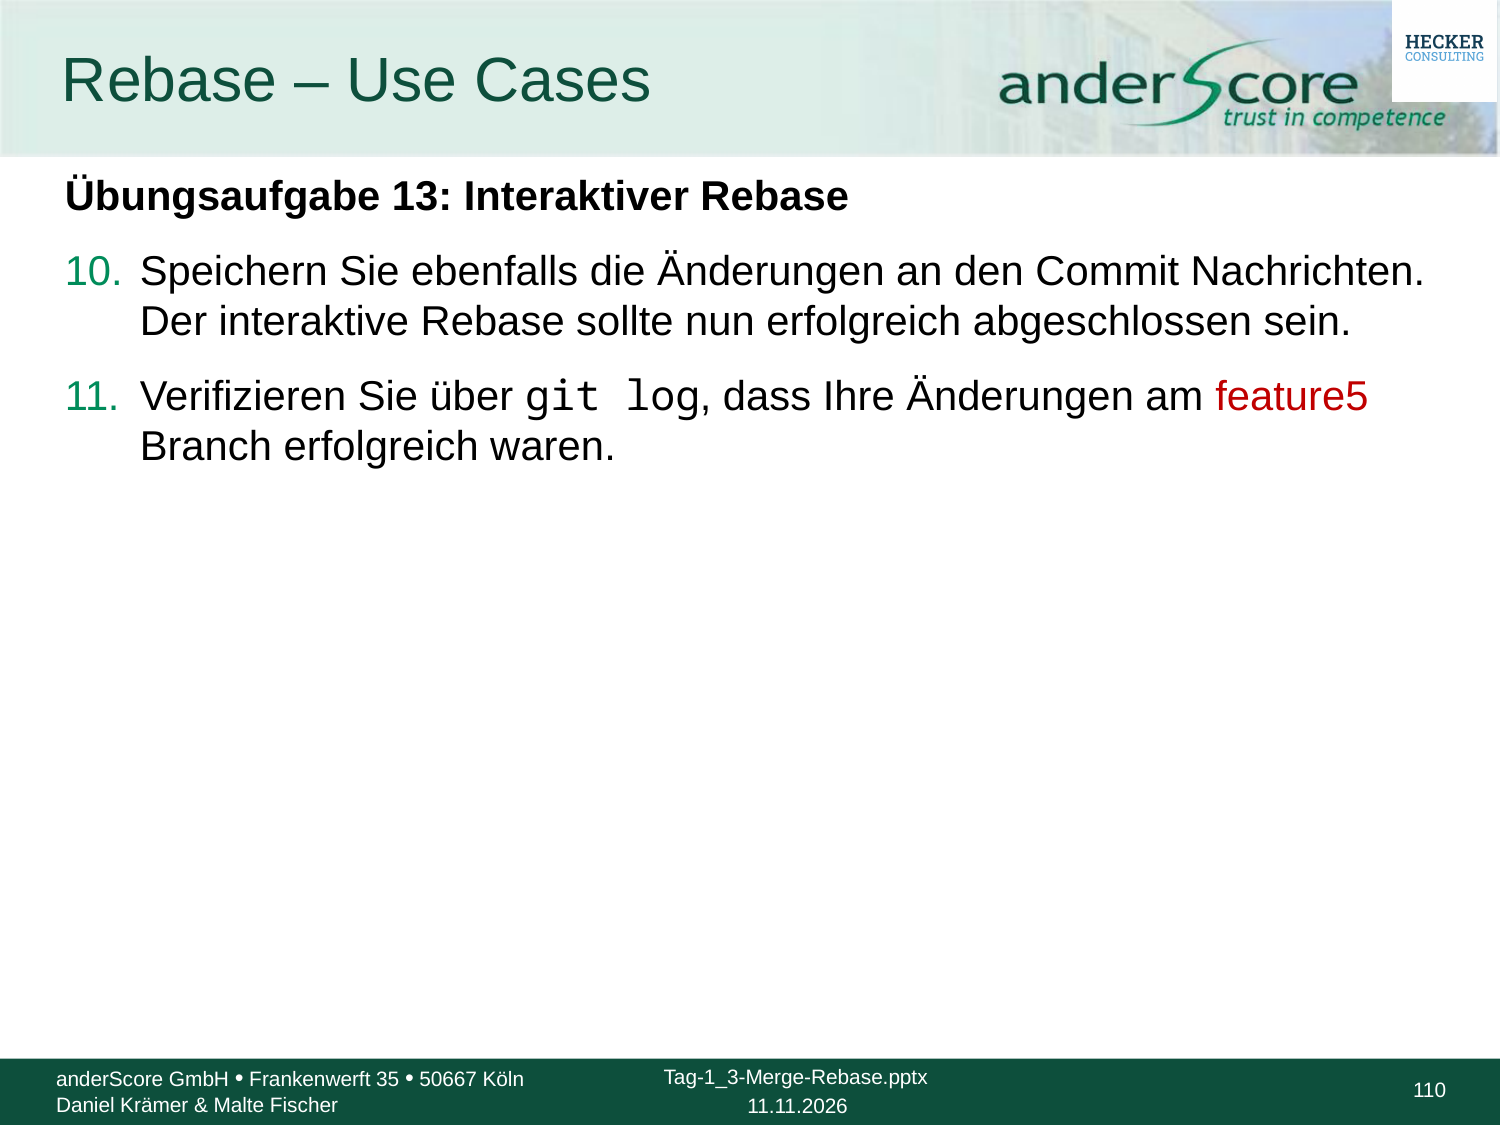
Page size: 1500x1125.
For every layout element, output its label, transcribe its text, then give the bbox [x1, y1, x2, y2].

picture [0, 0, 1500, 157]
list Übungsaufgabe 13: Interaktiver Rebase Speichern Sie ebenfalls die Änderungen an den Commit Nachrichten. Der interaktive Rebase sollte nun erfolgreich abgeschlossen sein. Verifizieren Sie über git log, dass Ihre Änderungen am feature5 Branch erfolgreich waren. [49, 160, 1447, 1047]
title Rebase – Use Cases [46, 23, 975, 140]
